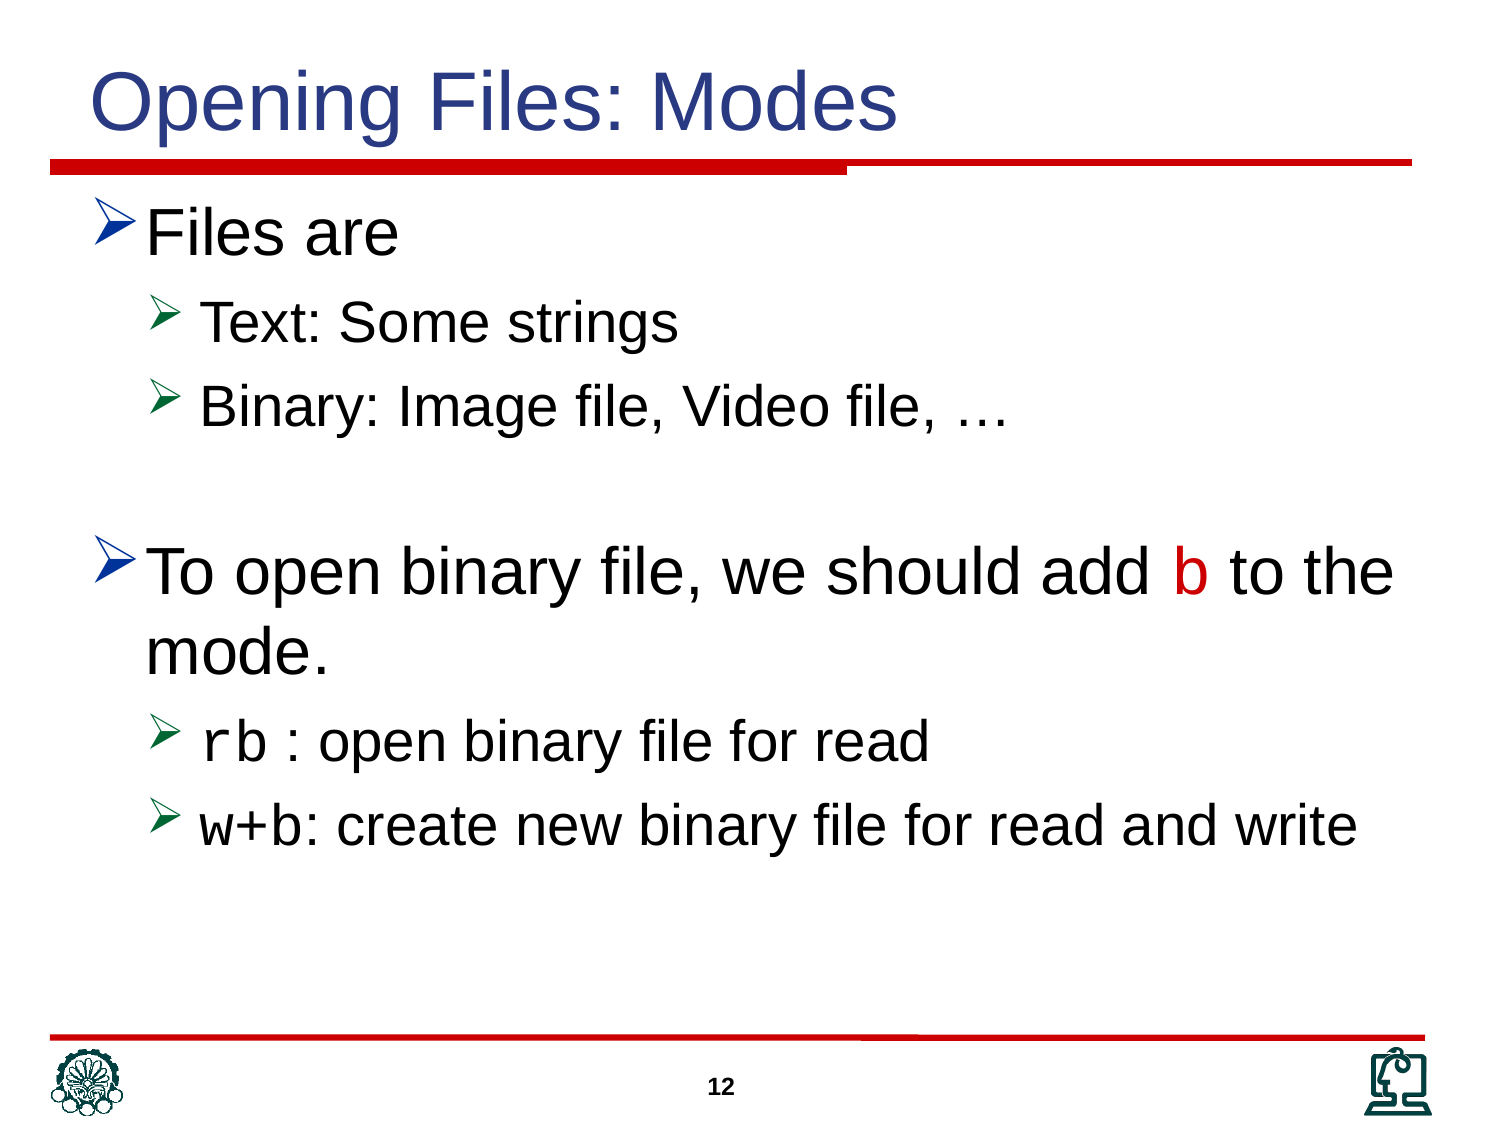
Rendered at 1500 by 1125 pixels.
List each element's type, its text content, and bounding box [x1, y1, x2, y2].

text_box Opening Files: Modes [74, 24, 1425, 155]
picture [1362, 1045, 1438, 1119]
text_box Files are Text: Some strings Binary: Image file, Video file, … To open binary file, we should add b to the mode. rb : open binary file for read w+b: create new binary file for read and write [74, 181, 1500, 988]
picture [50, 1047, 125, 1118]
text_box 12 [650, 1062, 750, 1103]
